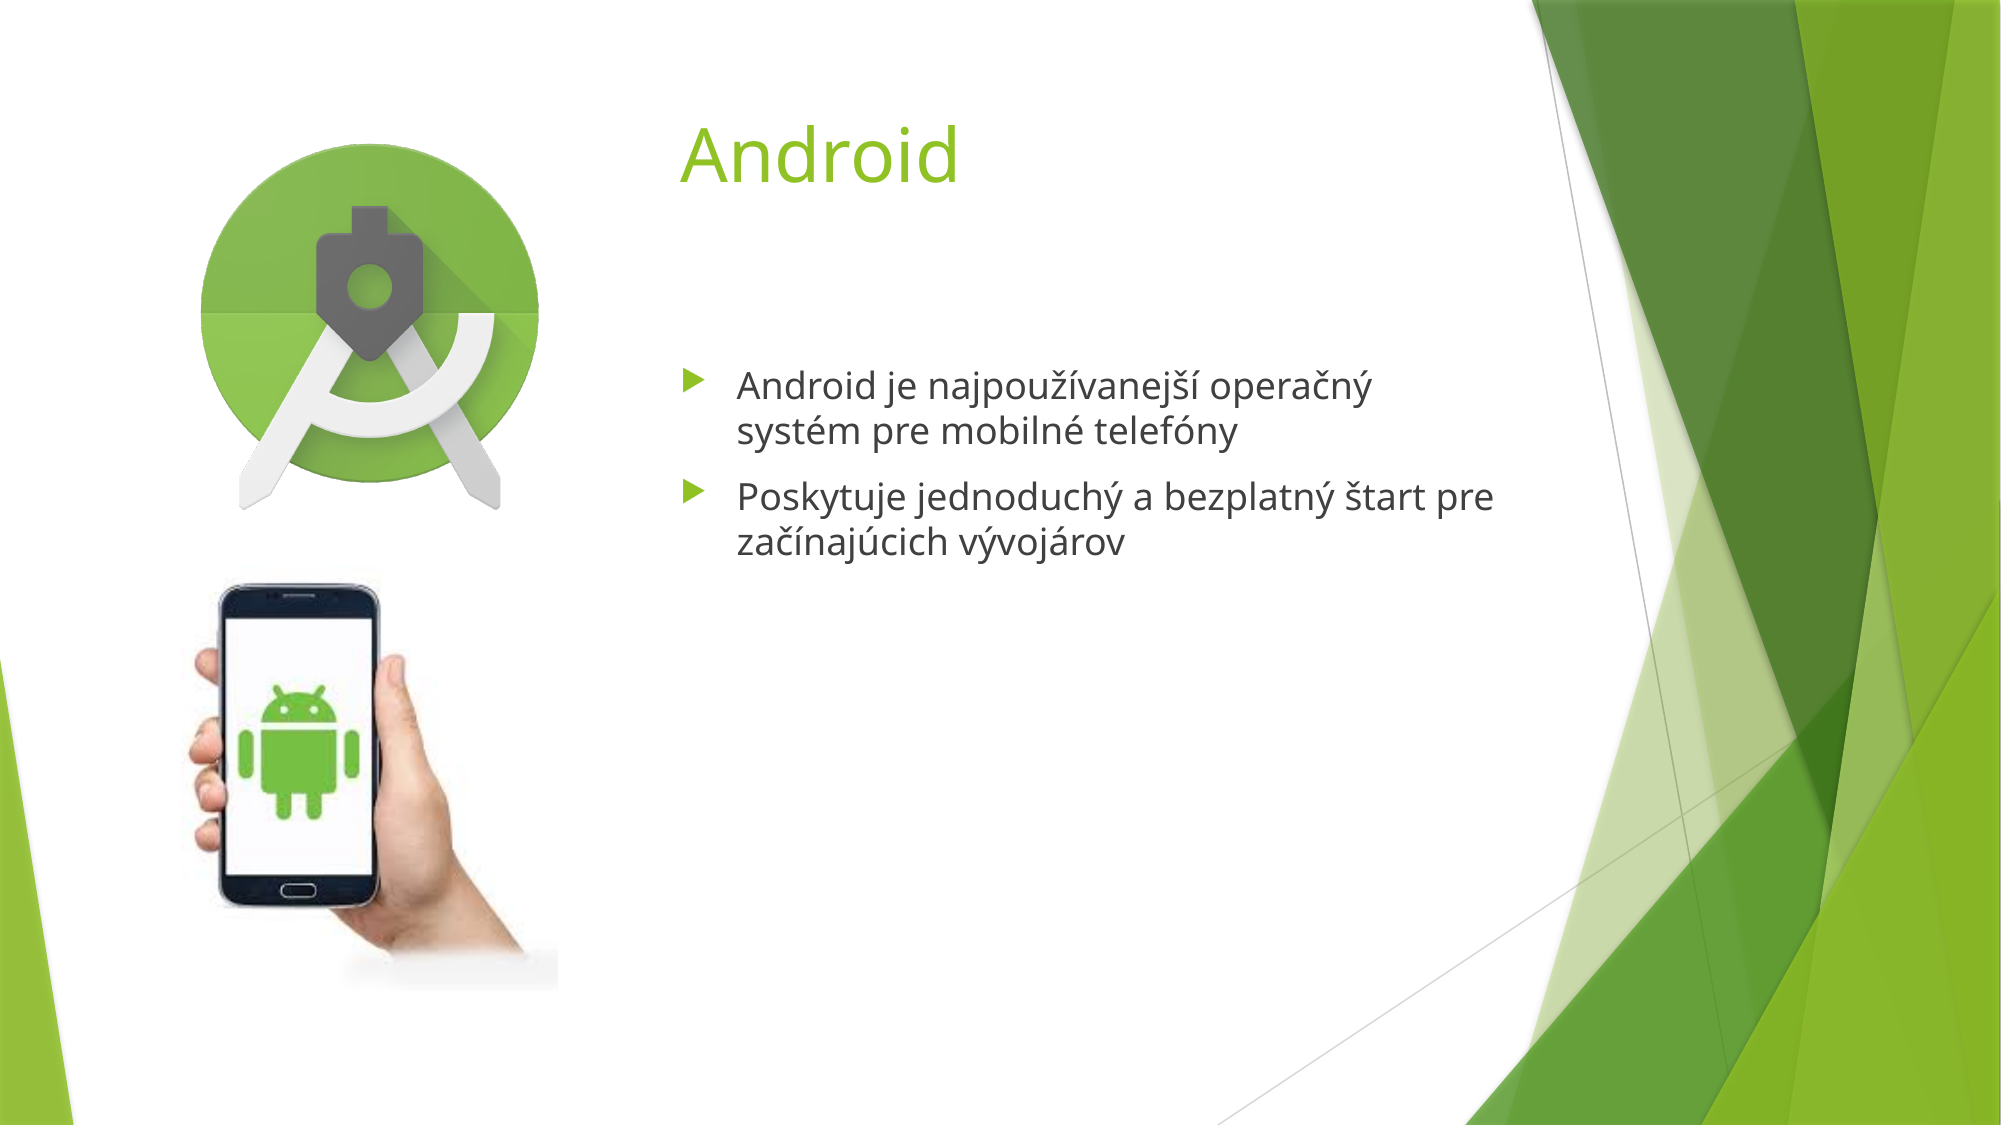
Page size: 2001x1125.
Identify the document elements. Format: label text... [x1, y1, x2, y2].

picture [180, 563, 559, 992]
list Android je najpoužívanejší operačný systém pre mobilné telefóny Poskytuje jednoduchý a bezplatný štart pre začínajúcich vývojárov [665, 354, 1522, 992]
title Android [665, 99, 1522, 317]
picture [155, 99, 584, 528]
